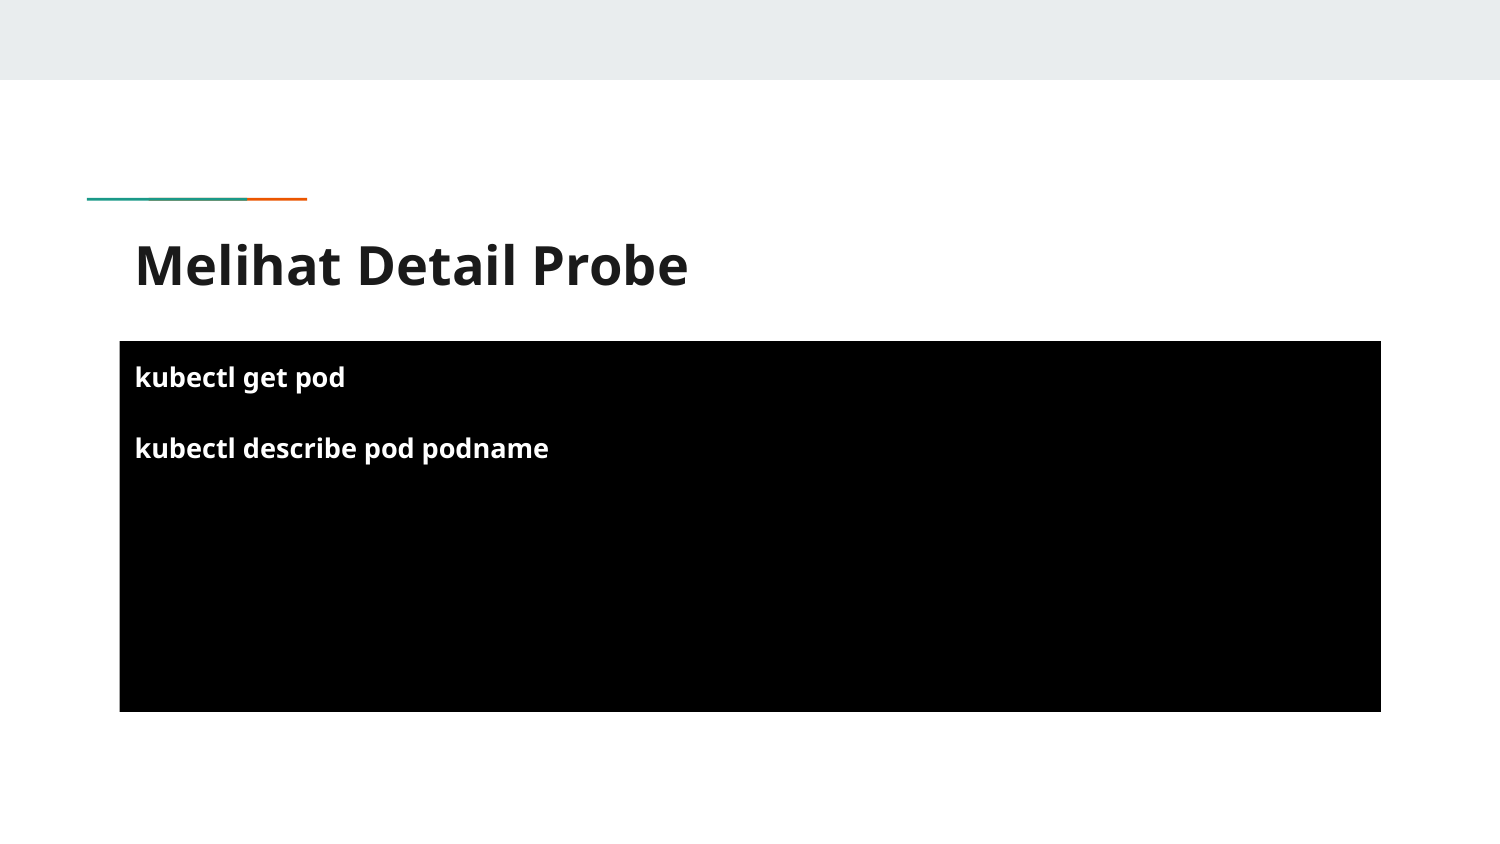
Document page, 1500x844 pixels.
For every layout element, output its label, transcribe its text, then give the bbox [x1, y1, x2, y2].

list kubectl get pod kubectl describe pod podname [119, 341, 1381, 712]
title Melihat Detail Probe [119, 216, 1381, 305]
